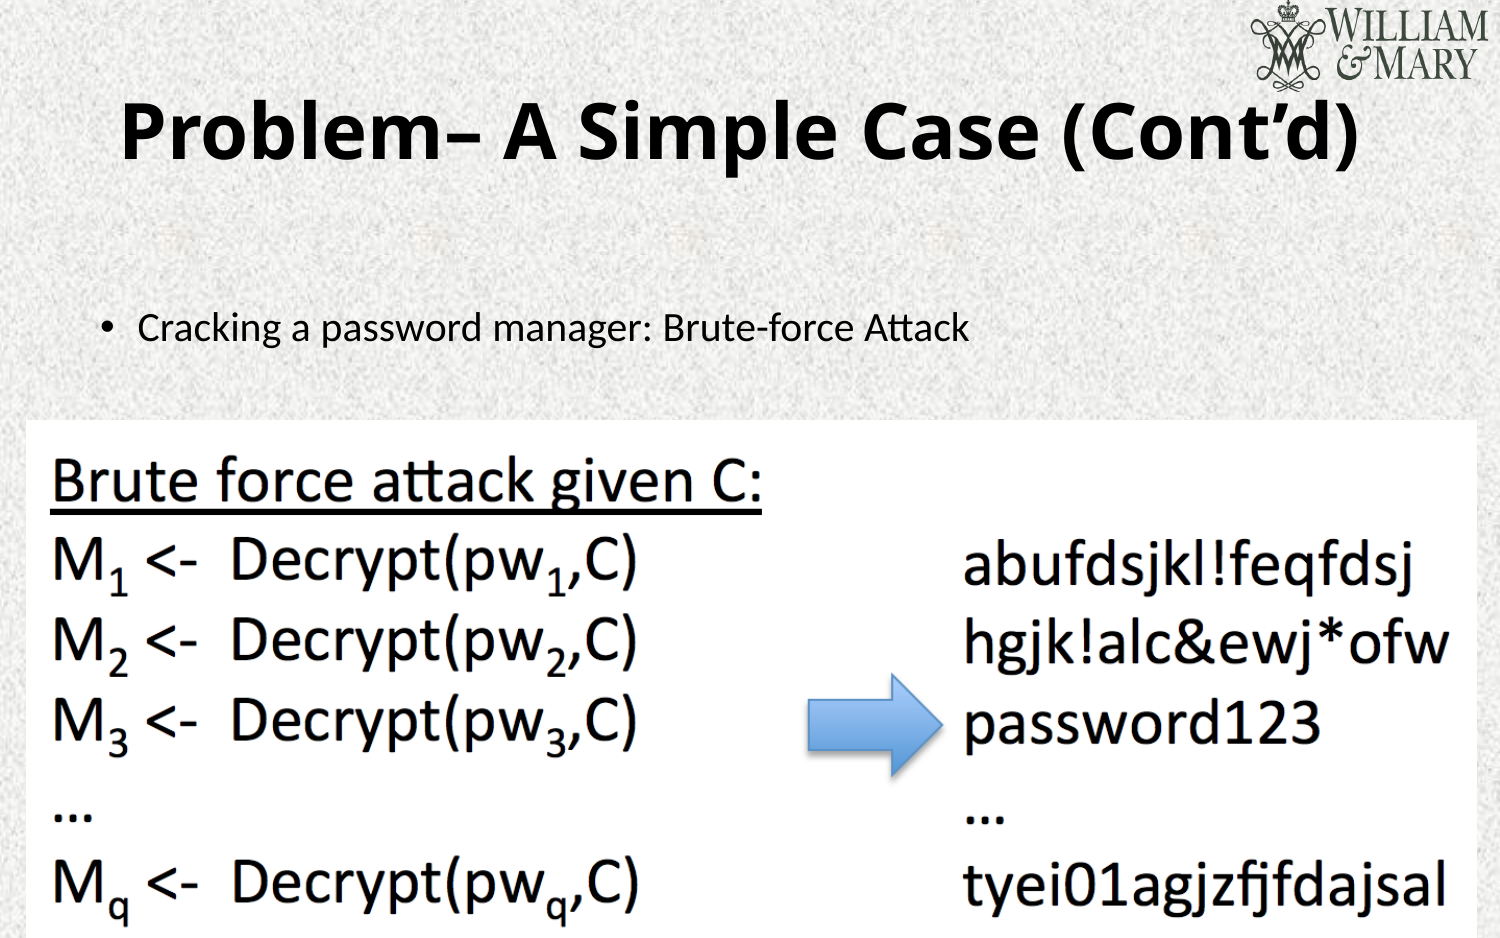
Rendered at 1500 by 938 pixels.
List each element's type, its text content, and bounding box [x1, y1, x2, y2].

title Problem– A Simple Case (Cont’d) [103, 43, 1397, 225]
picture [1250, 0, 1489, 92]
picture [26, 420, 1477, 938]
list Cracking a password manager: Brute-force Attack [85, 298, 1379, 420]
